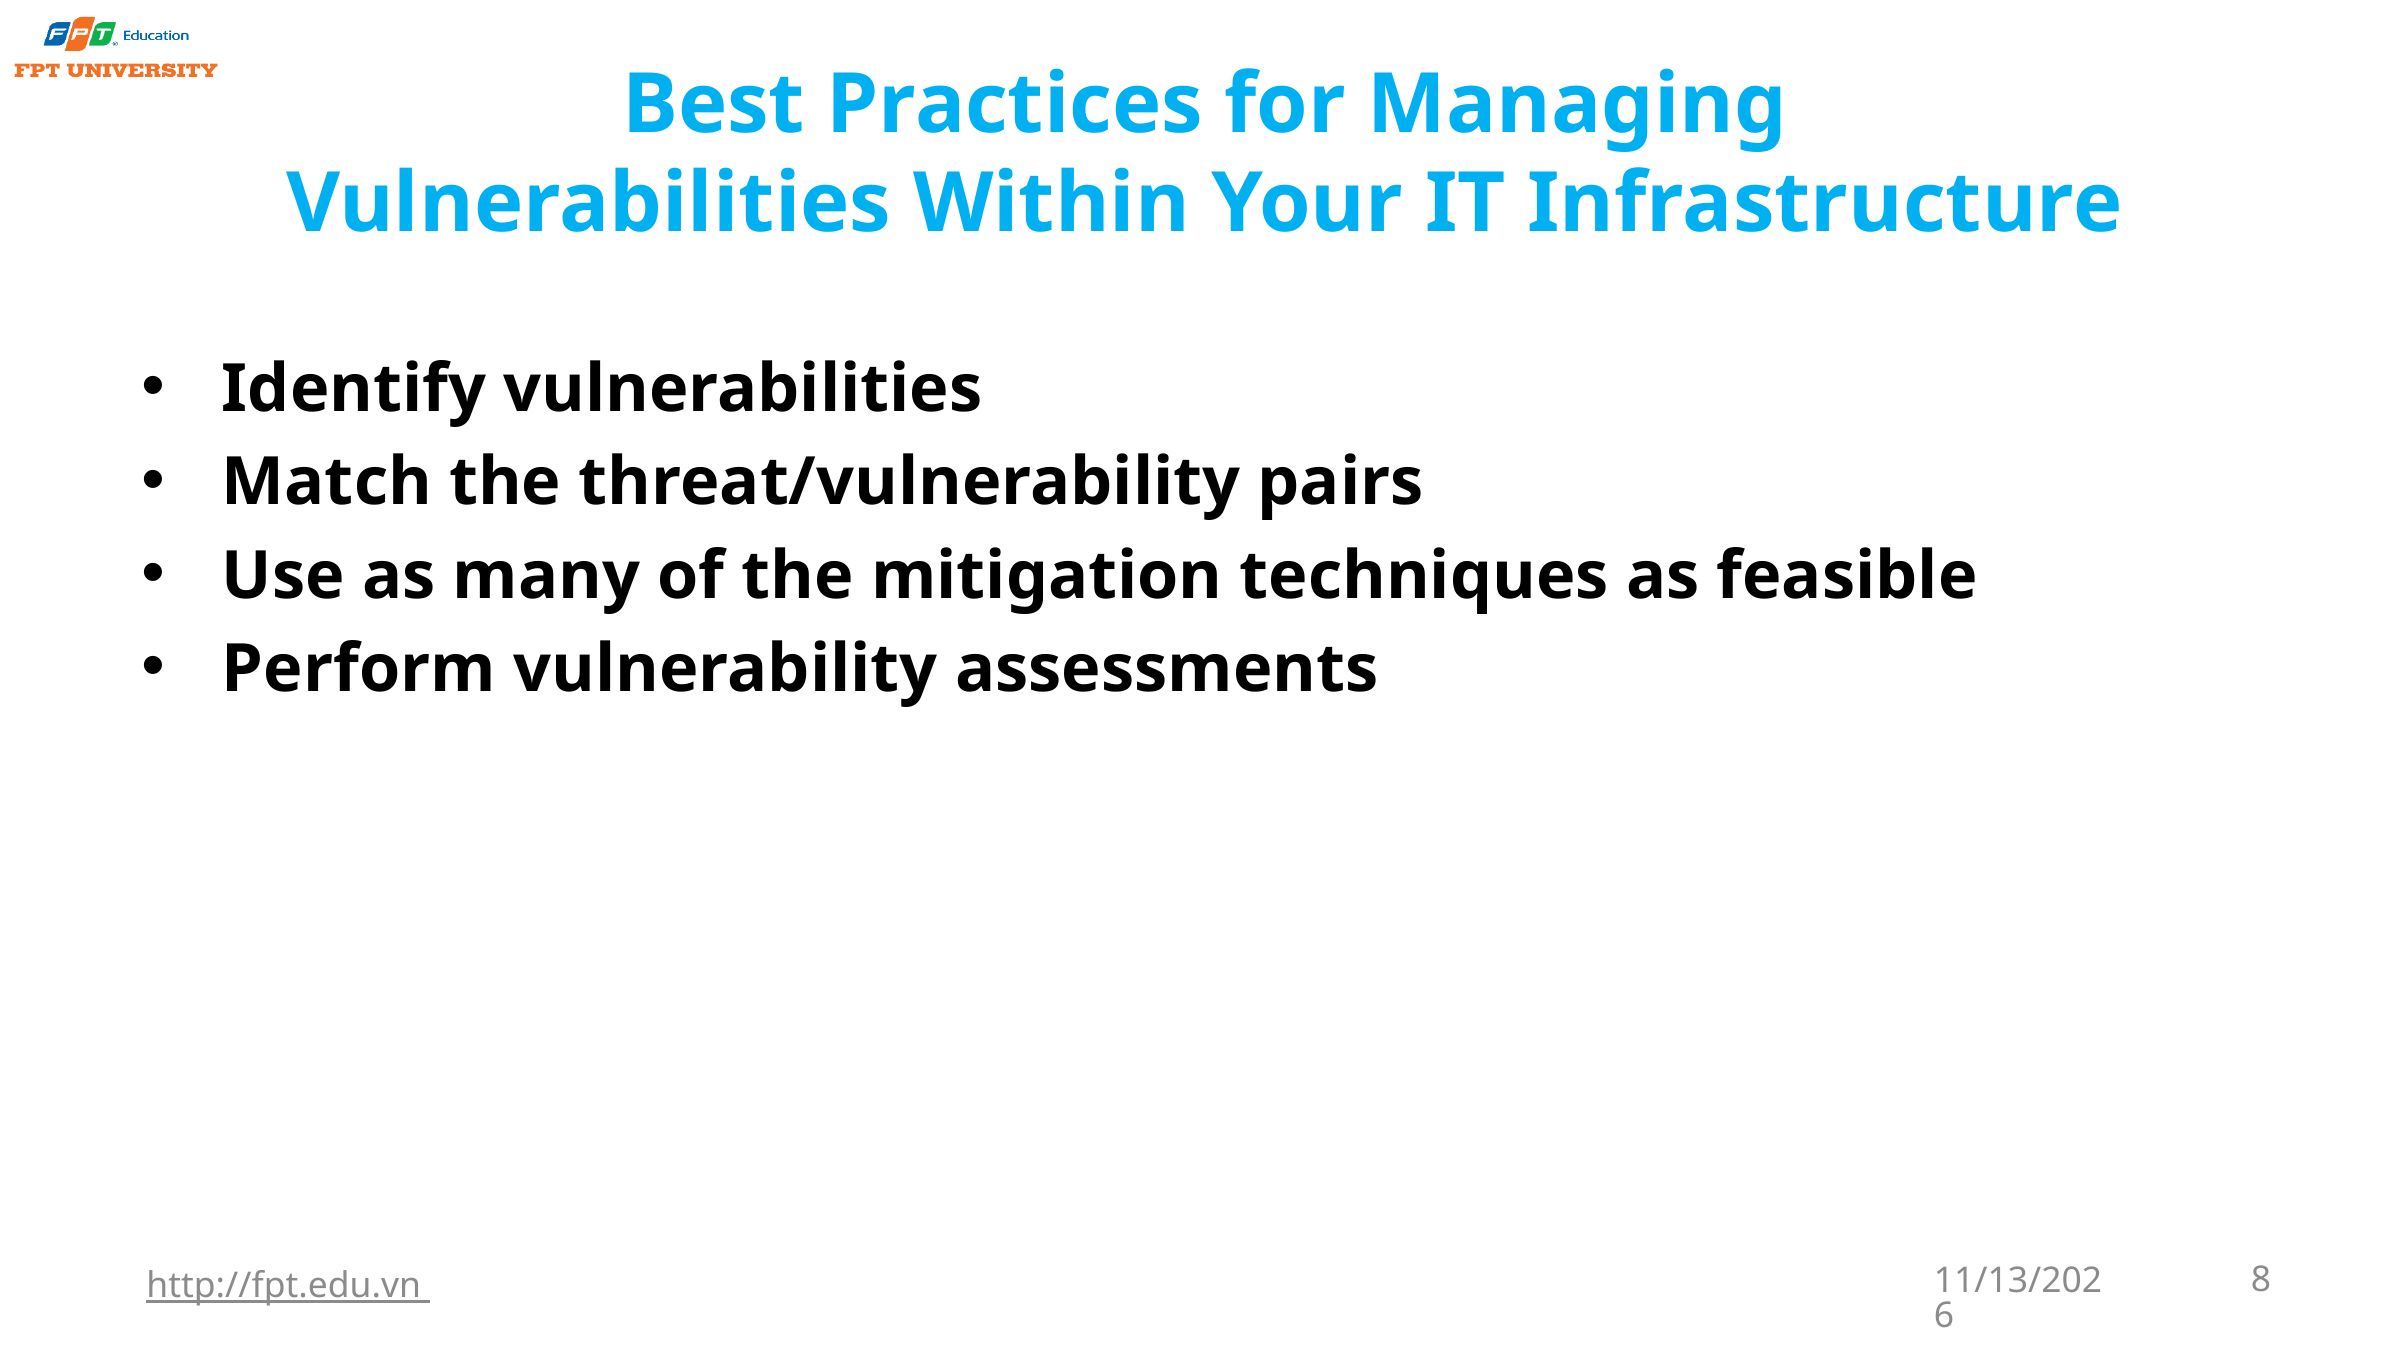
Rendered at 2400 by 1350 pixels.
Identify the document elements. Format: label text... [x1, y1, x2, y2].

list Identify vulnerabilities Match the threat/vulnerability pairs Use as many of the mitigation techniques as feasible Perform vulnerability assessments [120, 334, 2280, 1225]
title Best Practices for Managing Vulnerabilities Within Your IT Infrastructure [125, 36, 2285, 262]
picture [0, 0, 225, 93]
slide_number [1912, 1250, 2138, 1313]
footer http://fpt.edu.vn [125, 1250, 885, 1322]
slide_number 8 [2175, 1250, 2293, 1312]
